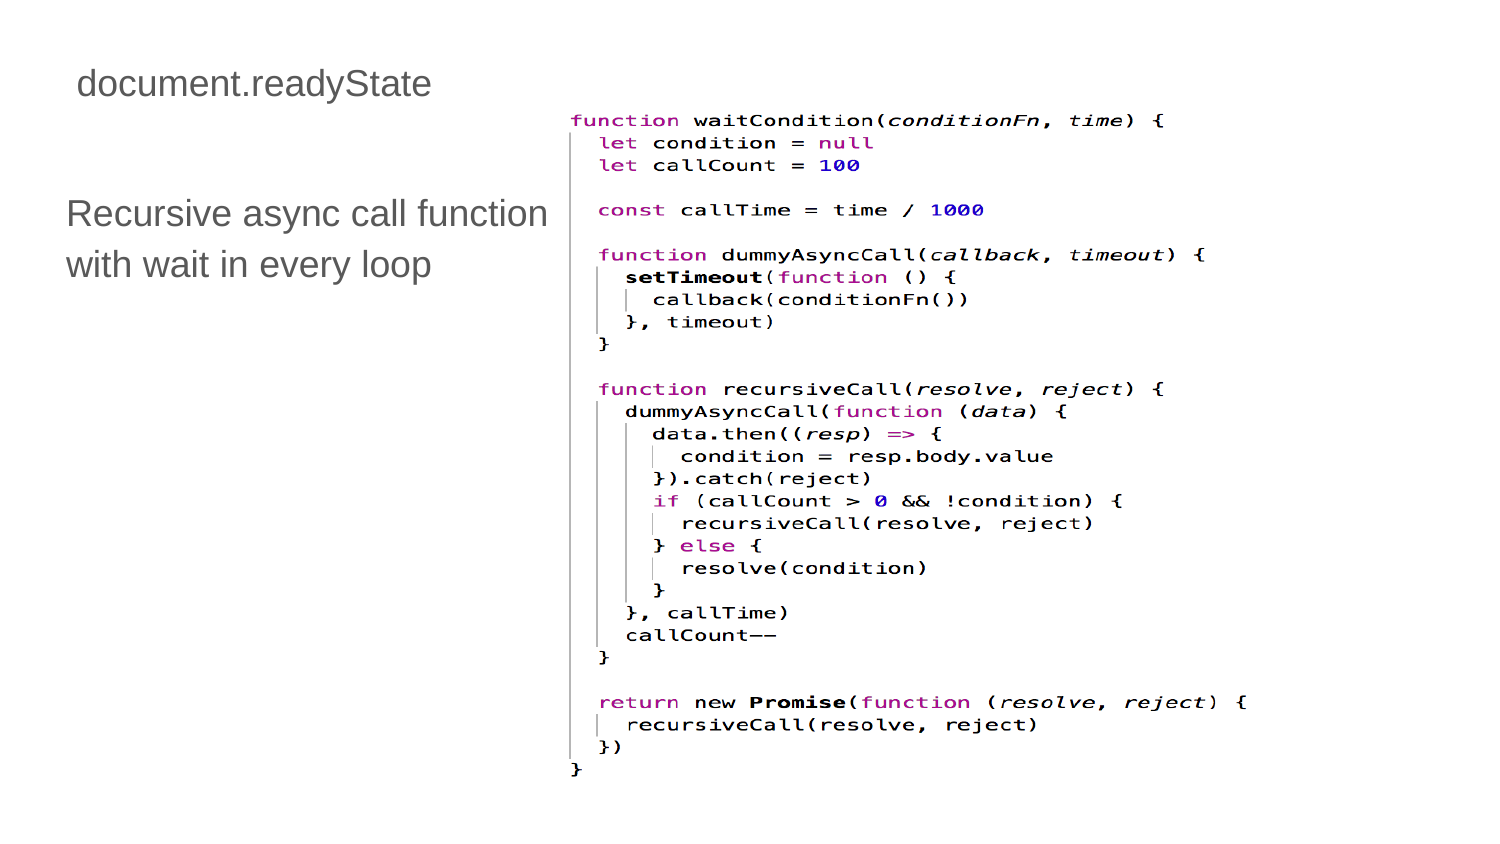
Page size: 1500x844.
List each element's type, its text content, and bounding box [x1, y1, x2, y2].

picture [559, 100, 1450, 787]
list document.readyState Recursive async call function with wait in every loop [51, 36, 1449, 807]
